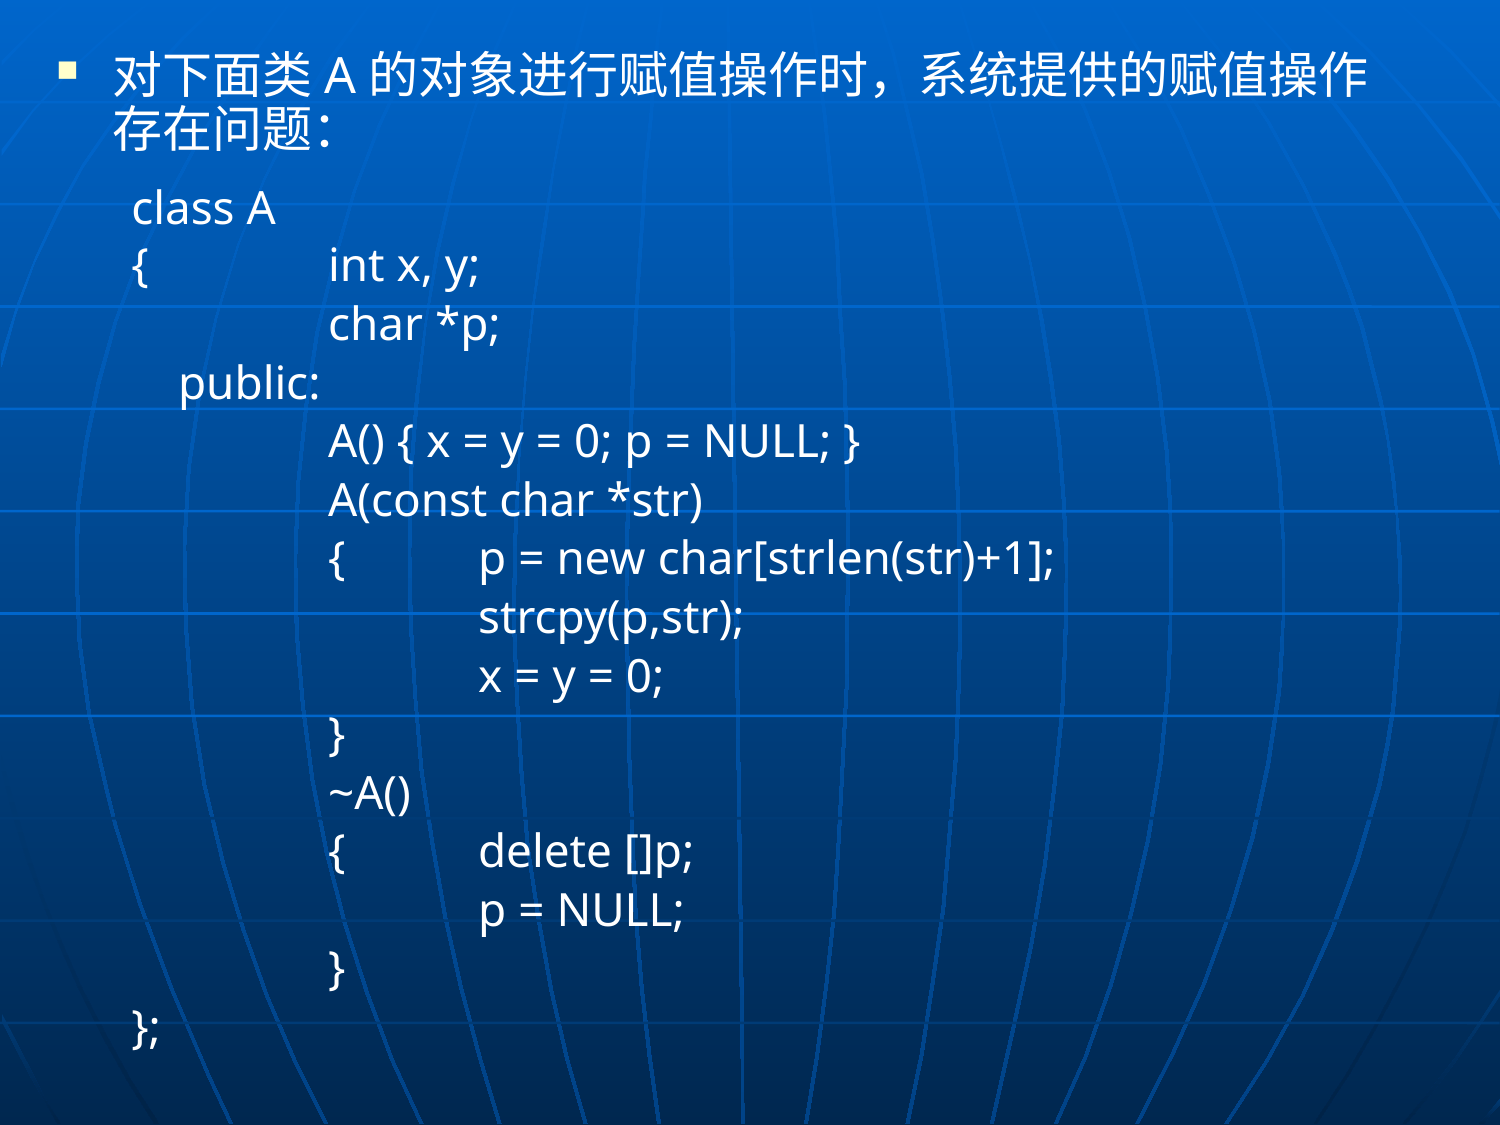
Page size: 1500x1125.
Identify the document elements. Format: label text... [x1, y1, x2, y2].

list 对下面类A的对象进行赋值操作时，系统提供的赋值操作存在问题： class A { int x, y; char *p; public: A() { x = y = 0; p = NULL; } A(const char *str) { p = new char[strlen(str)+1]; strcpy(p,str); x = y = 0; } ~A() { delete []p; p = NULL; } }; [40, 42, 1426, 1125]
